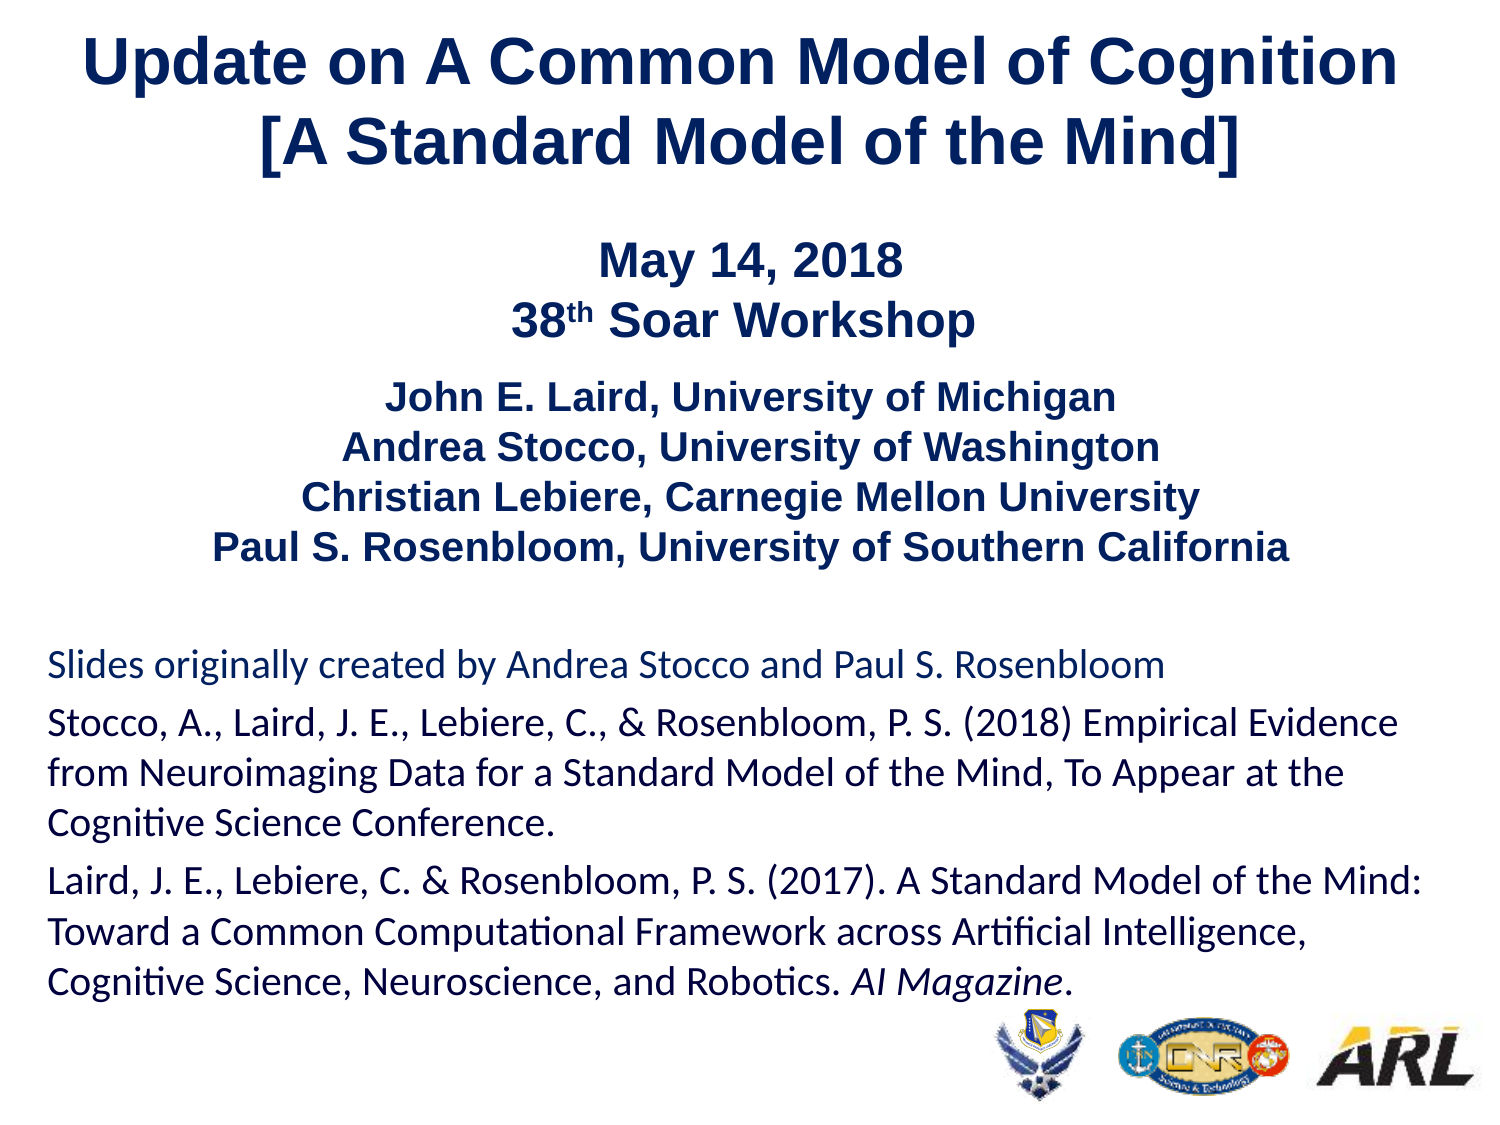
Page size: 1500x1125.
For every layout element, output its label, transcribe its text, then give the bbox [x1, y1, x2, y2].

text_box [989, 1009, 1290, 1104]
title Update on A Common Model of Cognition [A Standard Model of the Mind] May 14, 2018 38th Soar Workshop [25, 10, 1477, 488]
subtitle John E. Laird, University of Michigan Andrea Stocco, University of Washington Christian Lebiere, Carnegie Mellon University Paul S. Rosenbloom, University of Southern California Slides originally created by Andrea Stocco and Paul S. Rosenbloom Stocco, A., Laird, J. E., Lebiere, C., & Rosenbloom, P. S. (2018) Empirical Evidence from Neuroimaging Data for a Standard Model of the Mind, To Appear at the Cognitive Science Conference. Laird, J. E., Lebiere, C. & Rosenbloom, P. S. (2017). A Standard Model of the Mind: Toward a Common Computational Framework across Artificial Intelligence, Cognitive Science, Neuroscience, and Robotics. AI Magazine. [32, 362, 1470, 1125]
picture [1306, 989, 1485, 1124]
